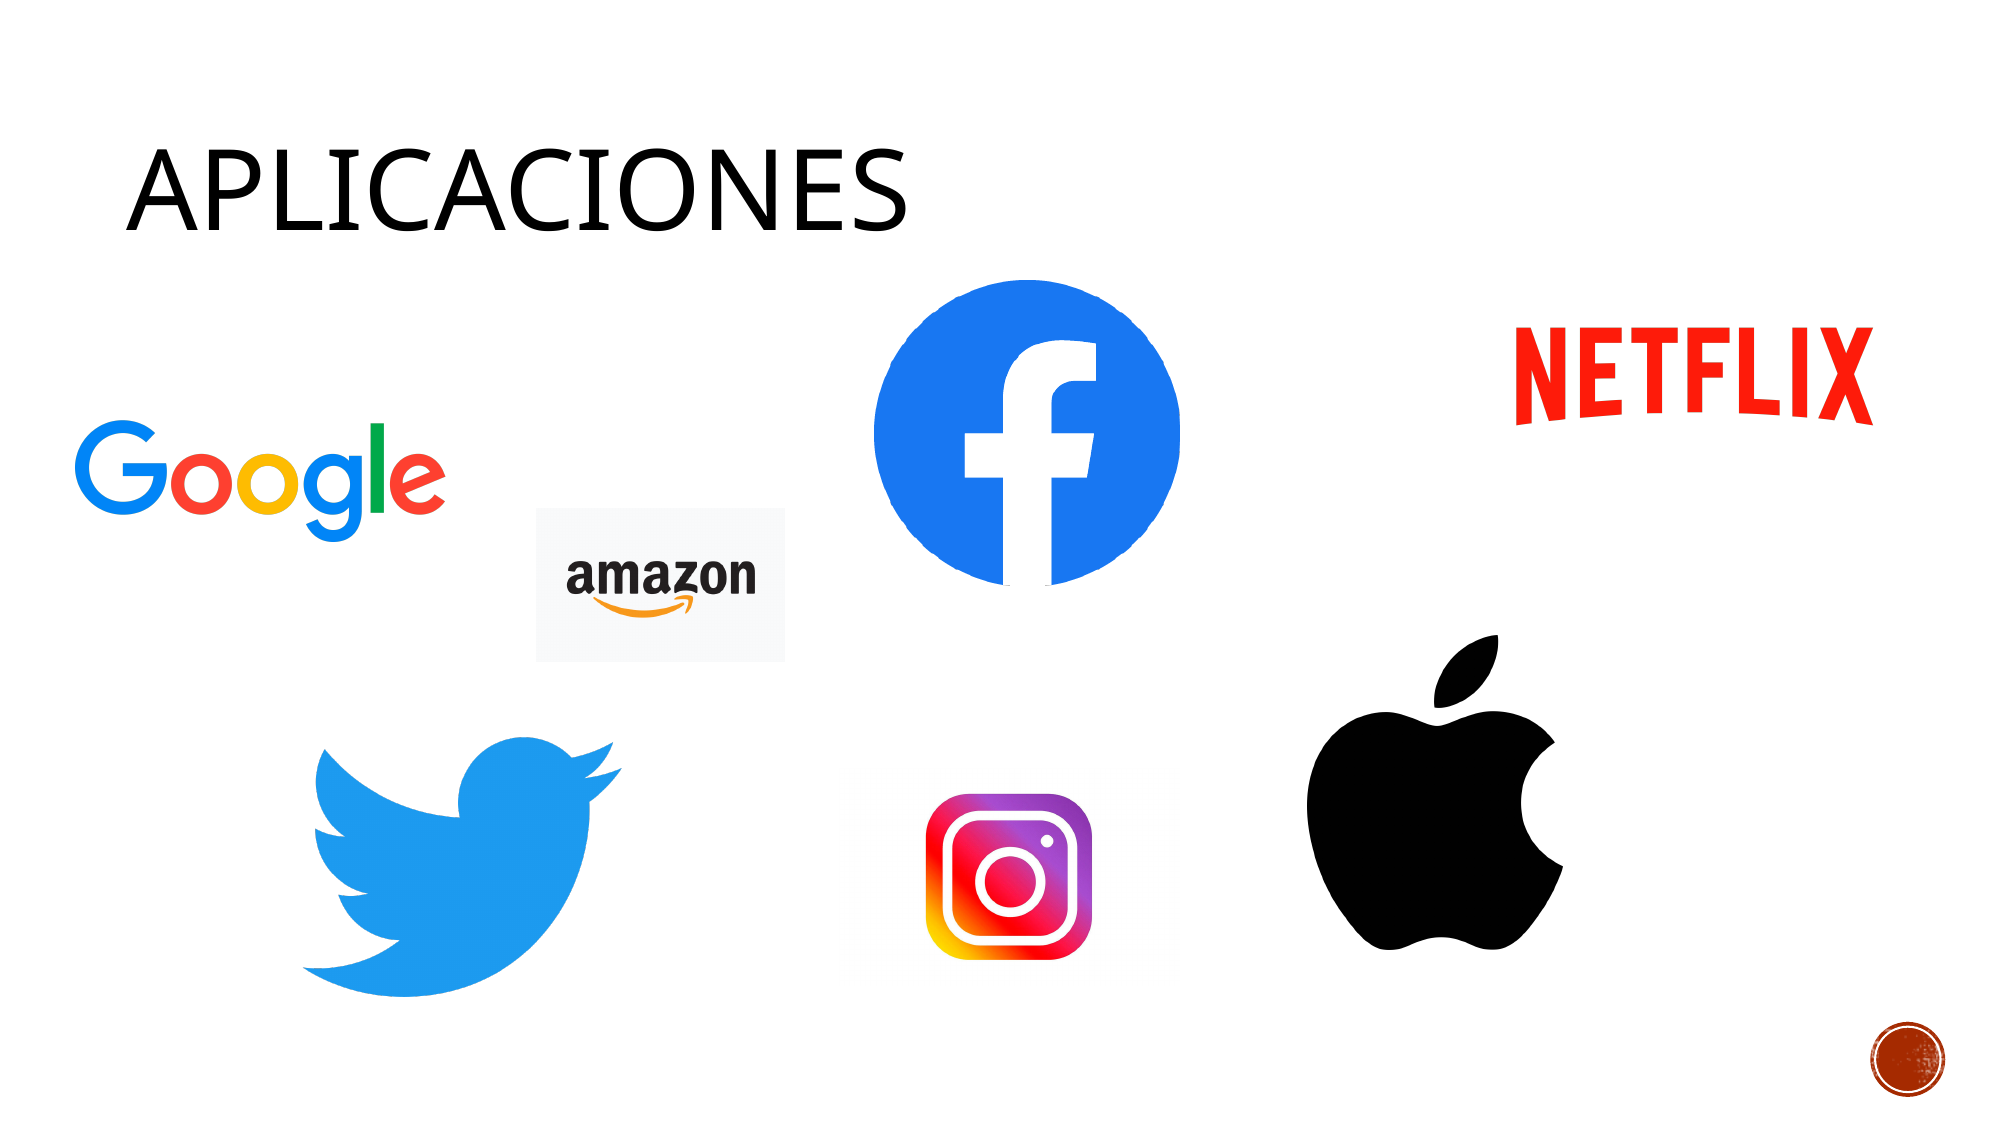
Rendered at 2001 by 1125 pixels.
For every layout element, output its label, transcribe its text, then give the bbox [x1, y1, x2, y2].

picture [74, 376, 447, 586]
picture [301, 735, 623, 1000]
picture [874, 280, 1180, 586]
picture [1307, 635, 1563, 950]
picture [536, 508, 785, 662]
picture [1514, 275, 1875, 478]
title APLICACIONES [111, 62, 1210, 327]
picture [839, 768, 1180, 986]
